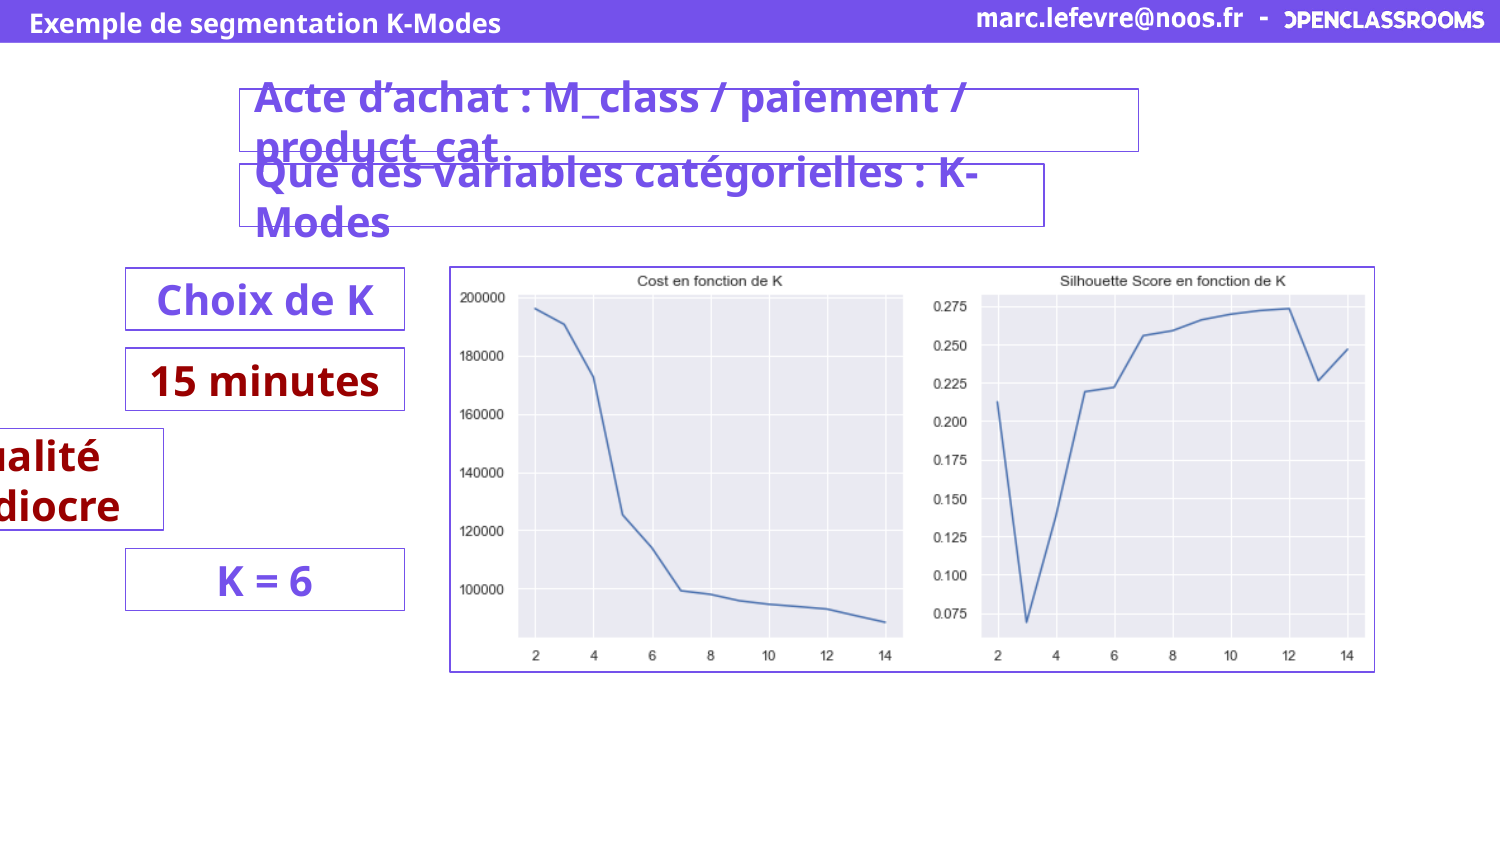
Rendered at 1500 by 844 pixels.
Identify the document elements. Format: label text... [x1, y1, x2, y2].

text_box 15 minutes [125, 348, 405, 411]
picture [450, 267, 1375, 672]
text_box Que des variables catégorielles : K-Modes [239, 164, 1045, 227]
text_box Exemple de segmentation K-Modes [13, 0, 785, 32]
text_box Qualité médiocre [0, 428, 164, 531]
text_box Acte d’achat : M_class / paiement / product_cat [239, 89, 1139, 152]
picture [0, 0, 1500, 78]
text_box Choix de K [125, 267, 405, 331]
text_box K = 6 [125, 548, 405, 611]
